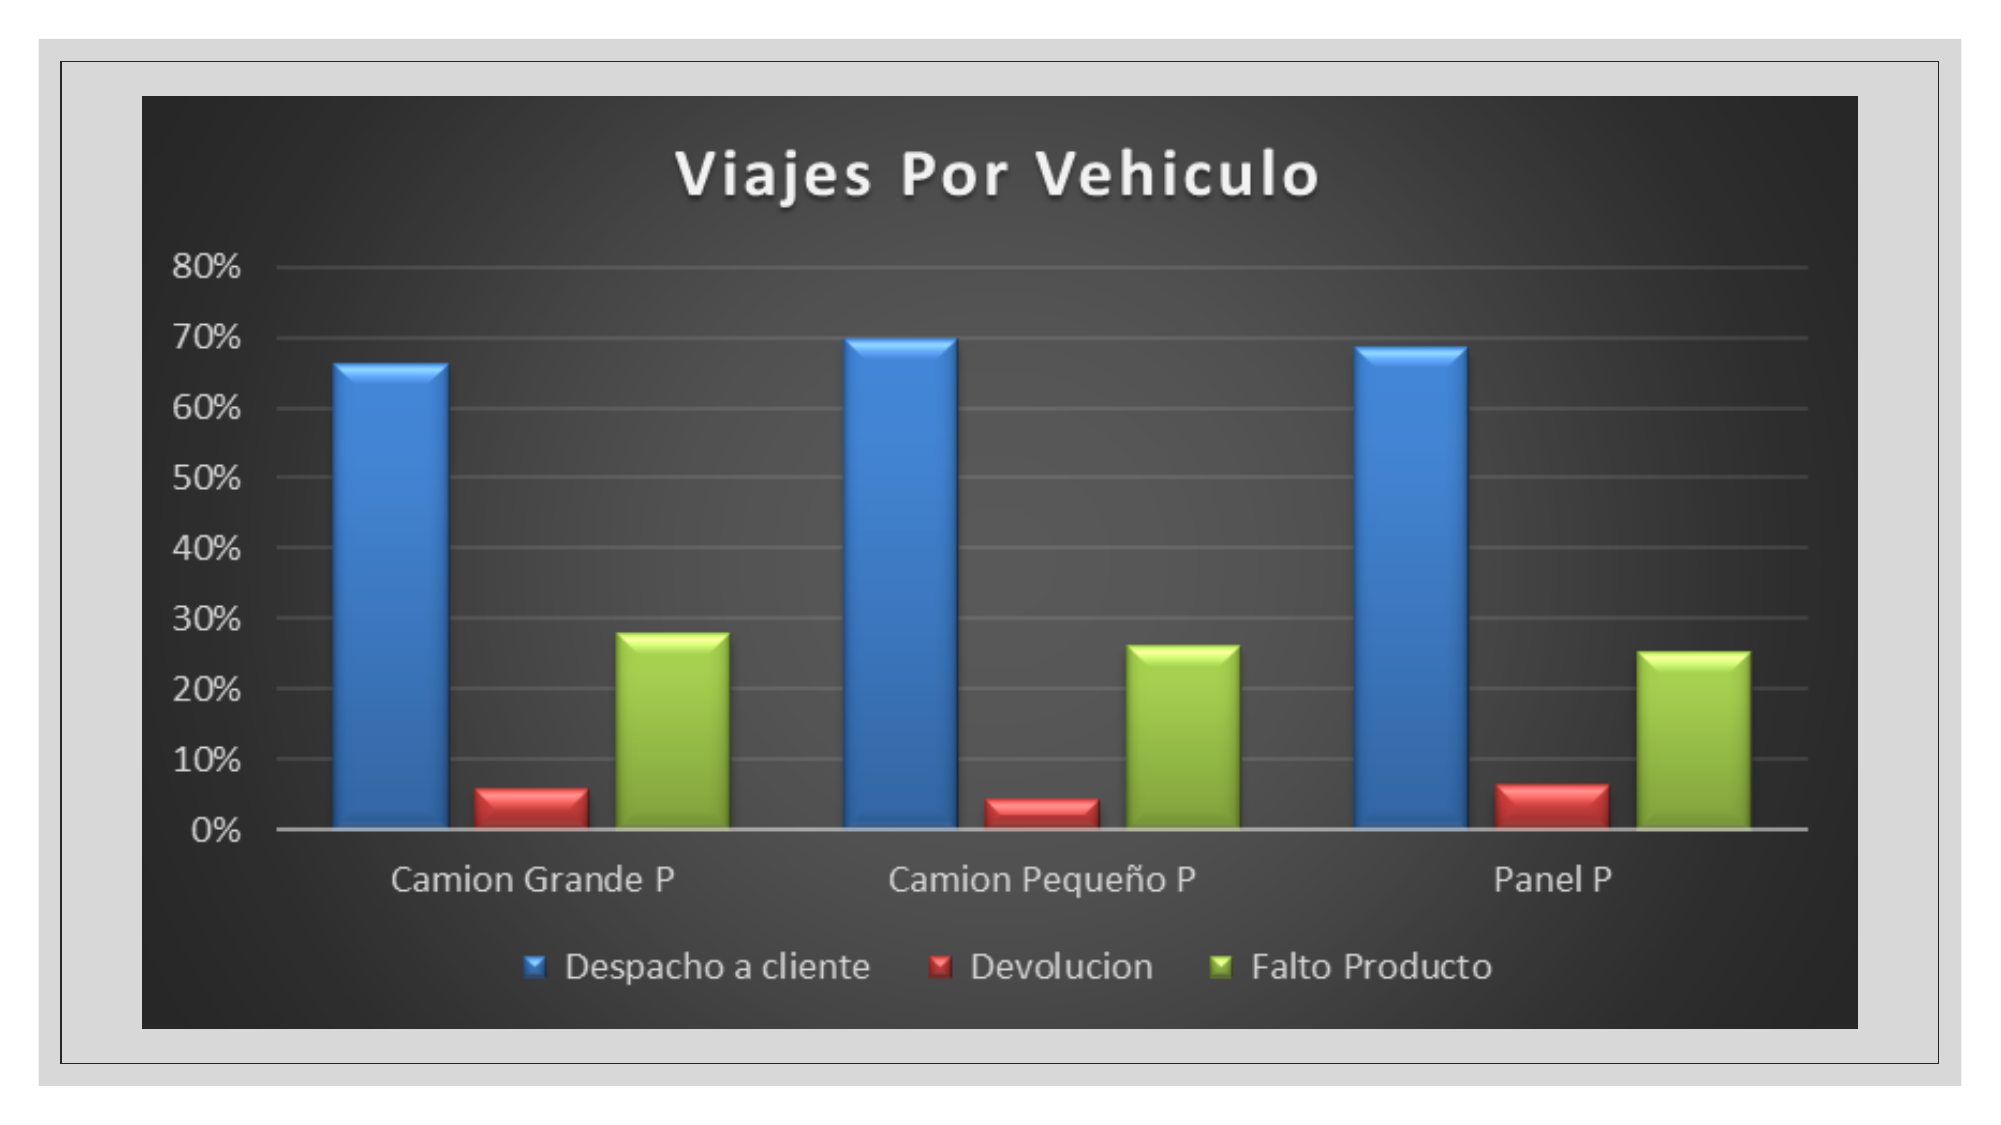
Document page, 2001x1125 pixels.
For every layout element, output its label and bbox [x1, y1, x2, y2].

picture [142, 95, 1858, 1029]
